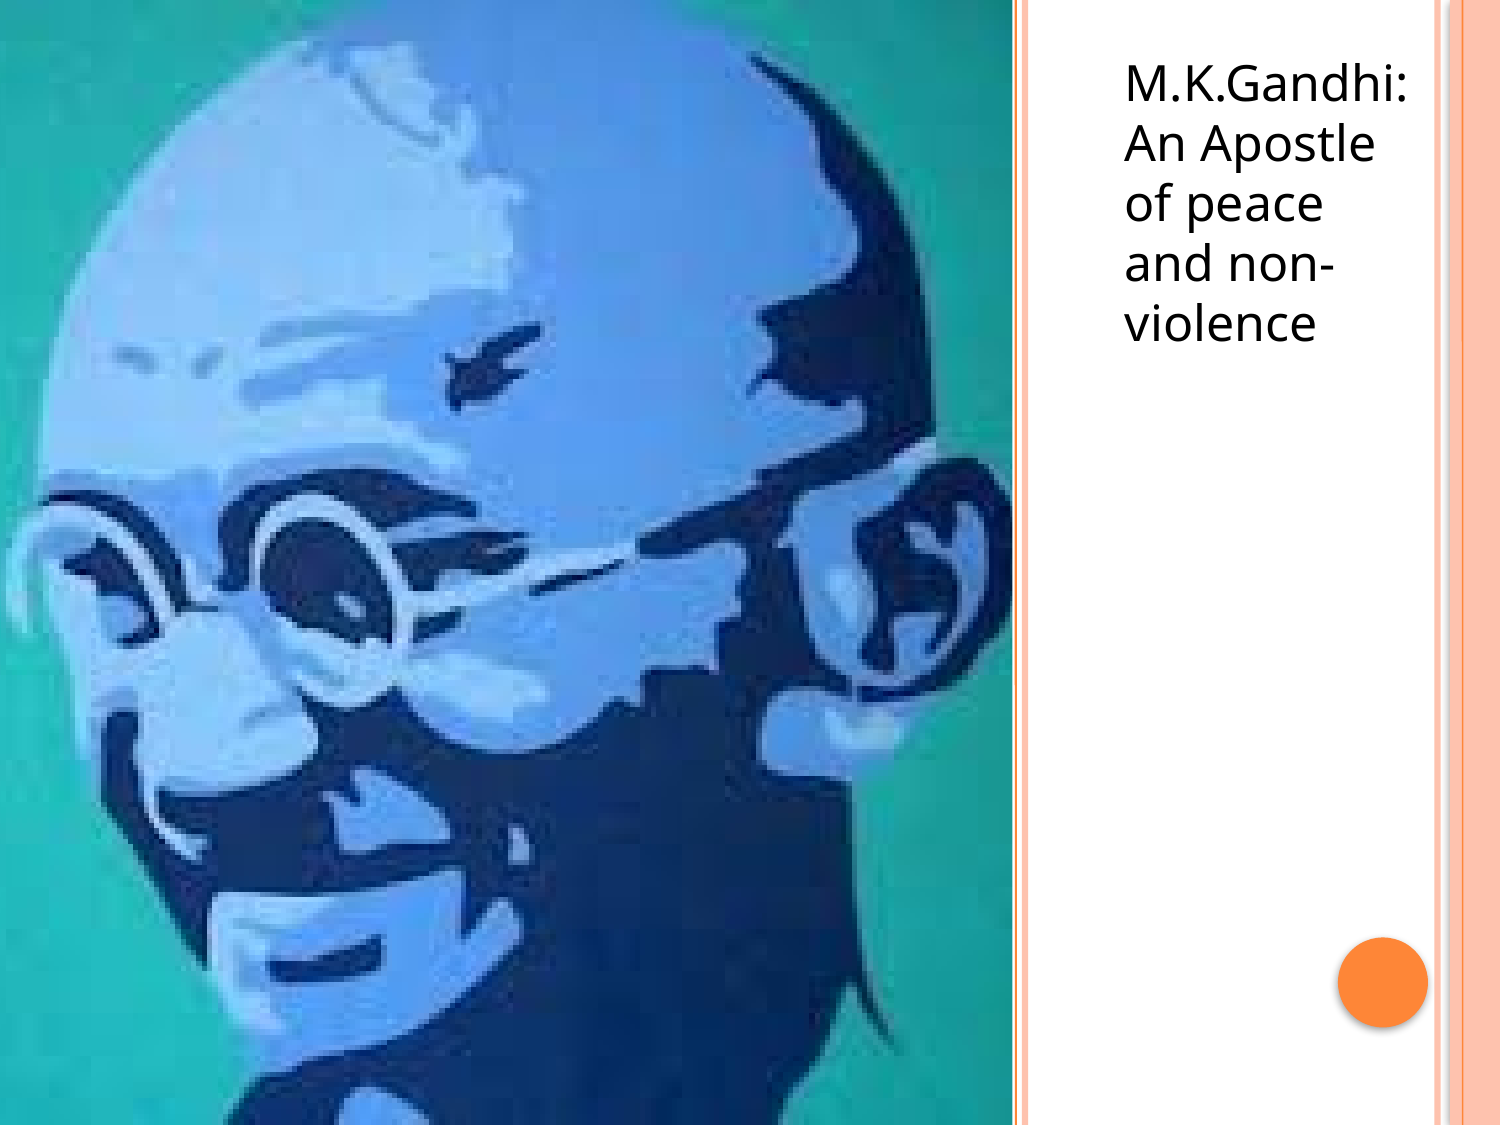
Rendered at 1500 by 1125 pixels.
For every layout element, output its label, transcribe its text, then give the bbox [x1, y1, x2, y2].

list M.K.Gandhi:An Apostle of peace and non-violence [1109, 43, 1425, 857]
picture [0, 0, 1013, 1125]
